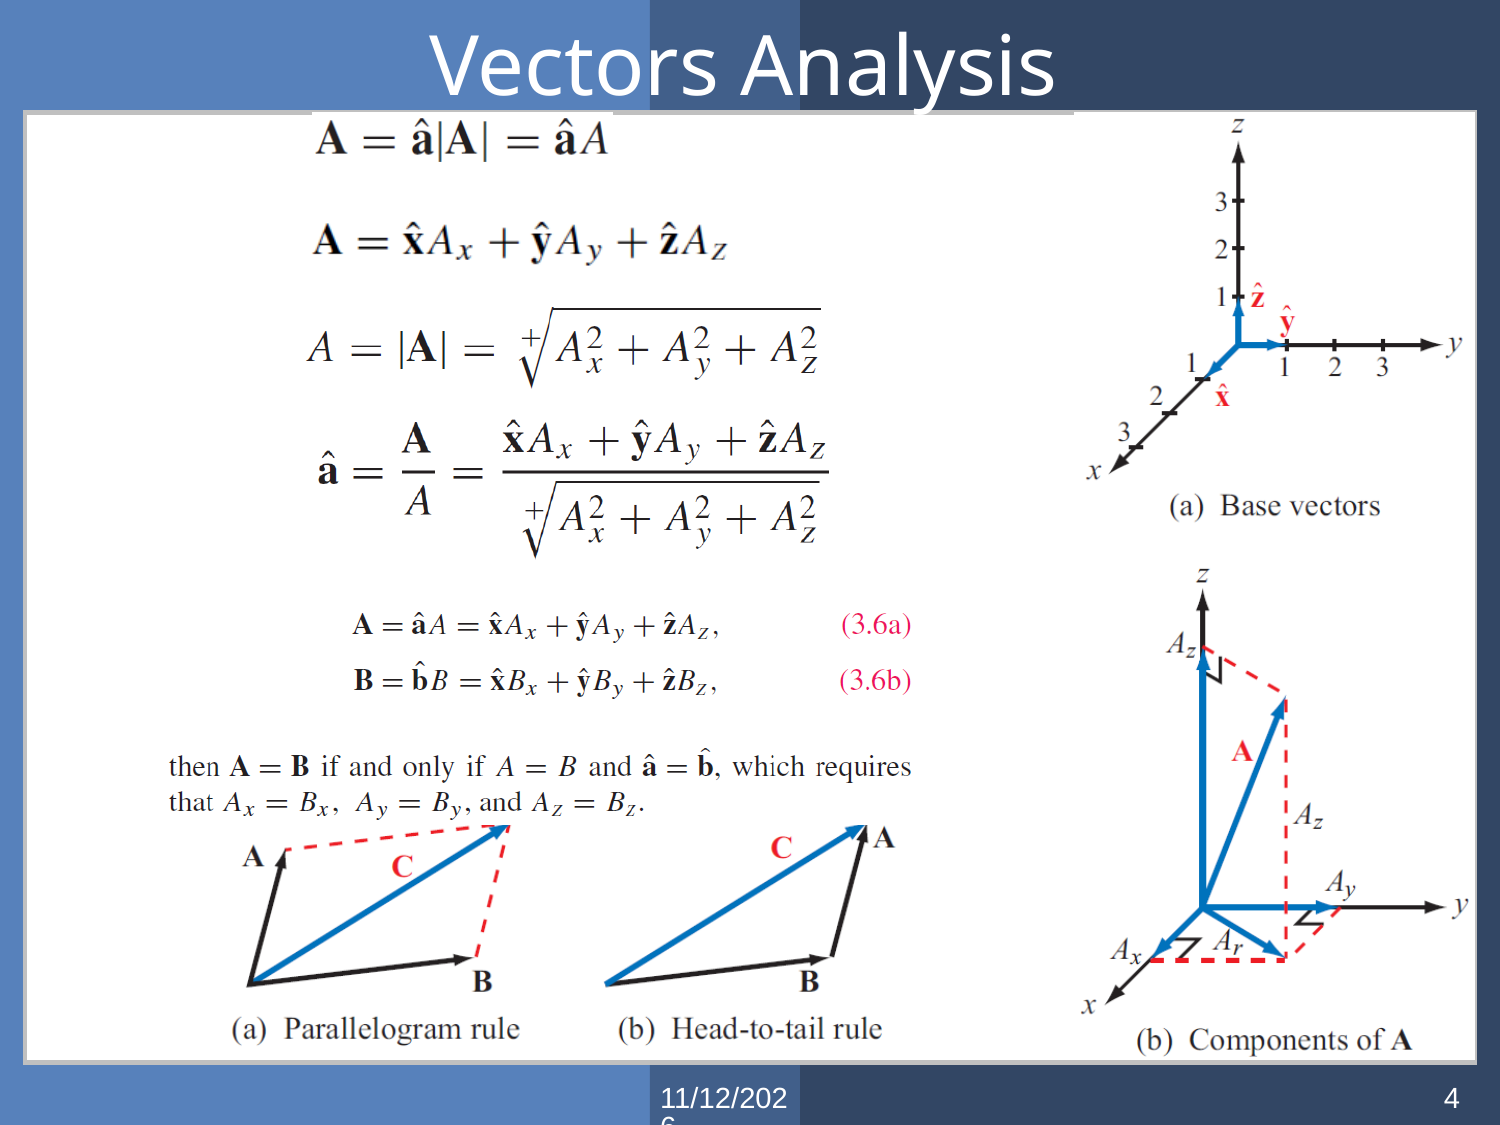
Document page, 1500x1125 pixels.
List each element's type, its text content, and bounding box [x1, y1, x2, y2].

picture [162, 599, 929, 1051]
picture [299, 212, 732, 274]
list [312, 112, 613, 164]
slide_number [644, 1071, 808, 1125]
picture [299, 299, 827, 395]
picture [1074, 112, 1476, 1060]
slide_number 4 [1124, 1071, 1476, 1125]
title Vectors Analysis [49, 12, 1438, 113]
picture [312, 412, 832, 563]
